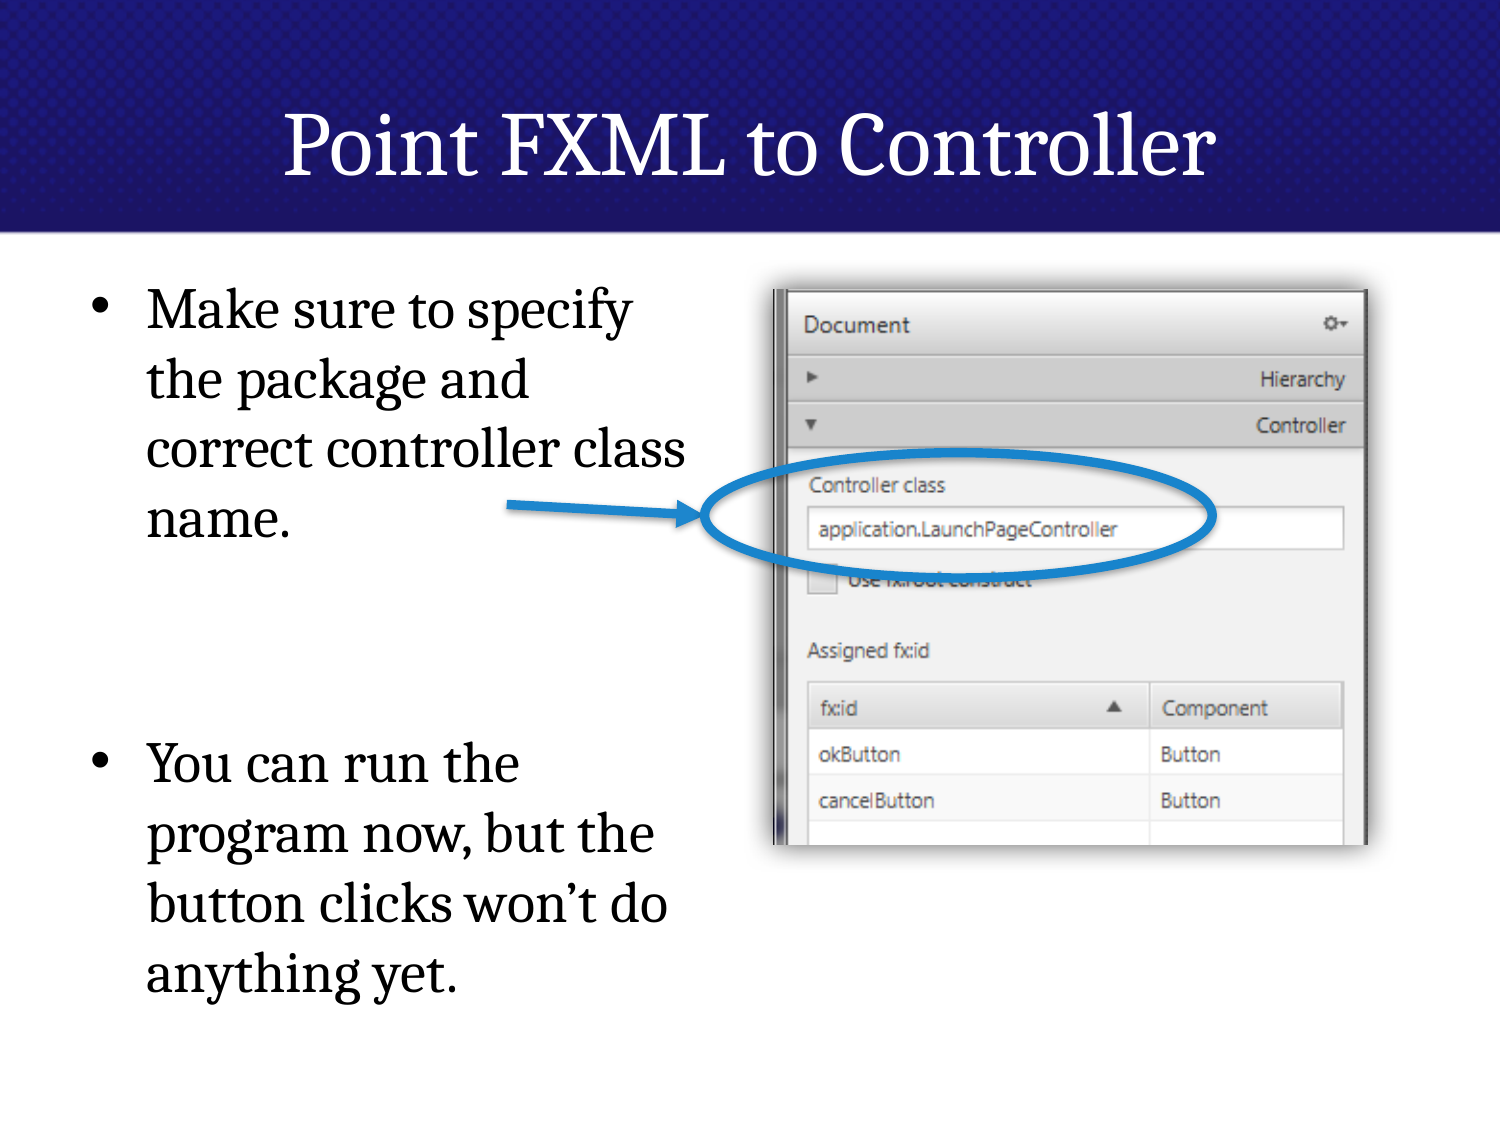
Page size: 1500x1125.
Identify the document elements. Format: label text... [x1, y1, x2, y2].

picture [0, 0, 1500, 1125]
title Point FXML to Controller [75, 45, 1425, 233]
text_box [705, 473, 768, 558]
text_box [506, 504, 705, 516]
list Make sure to specify the package and correct controller class name. You can run the program now, but the button clicks won’t do anything yet. [75, 262, 705, 1101]
